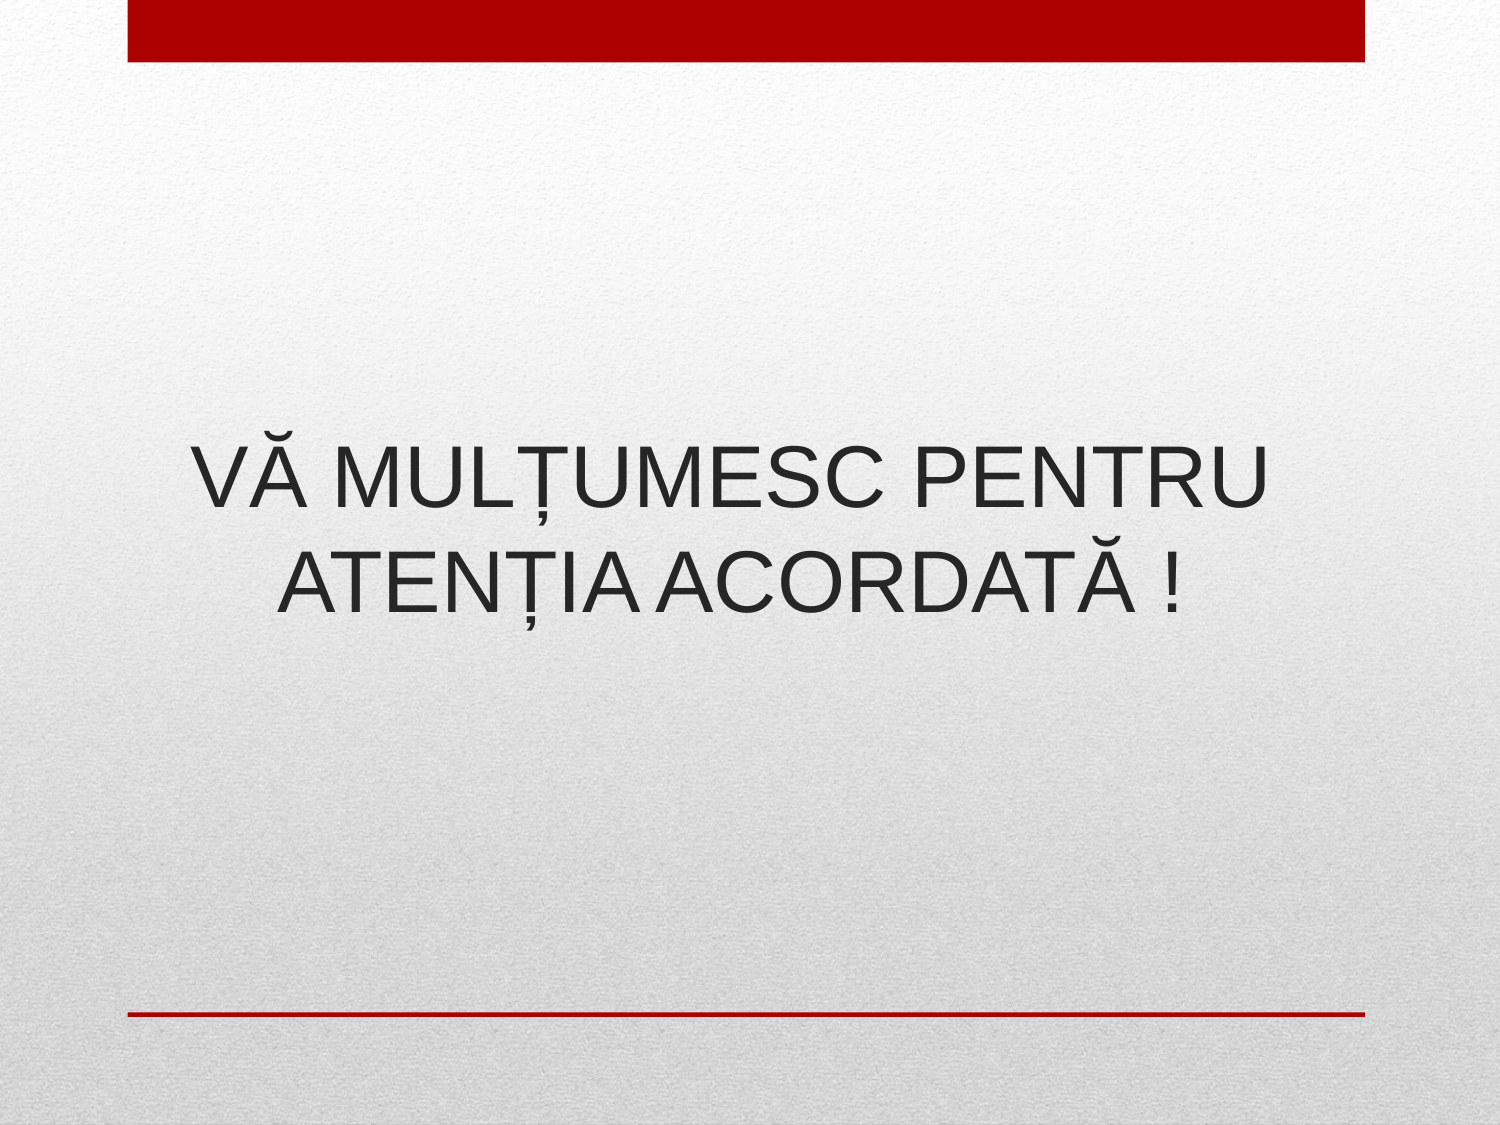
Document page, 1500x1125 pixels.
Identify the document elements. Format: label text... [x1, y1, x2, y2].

title VĂ MULȚUMESC PENTRU ATENȚIA ACORDATĂ ! [174, 375, 1288, 638]
